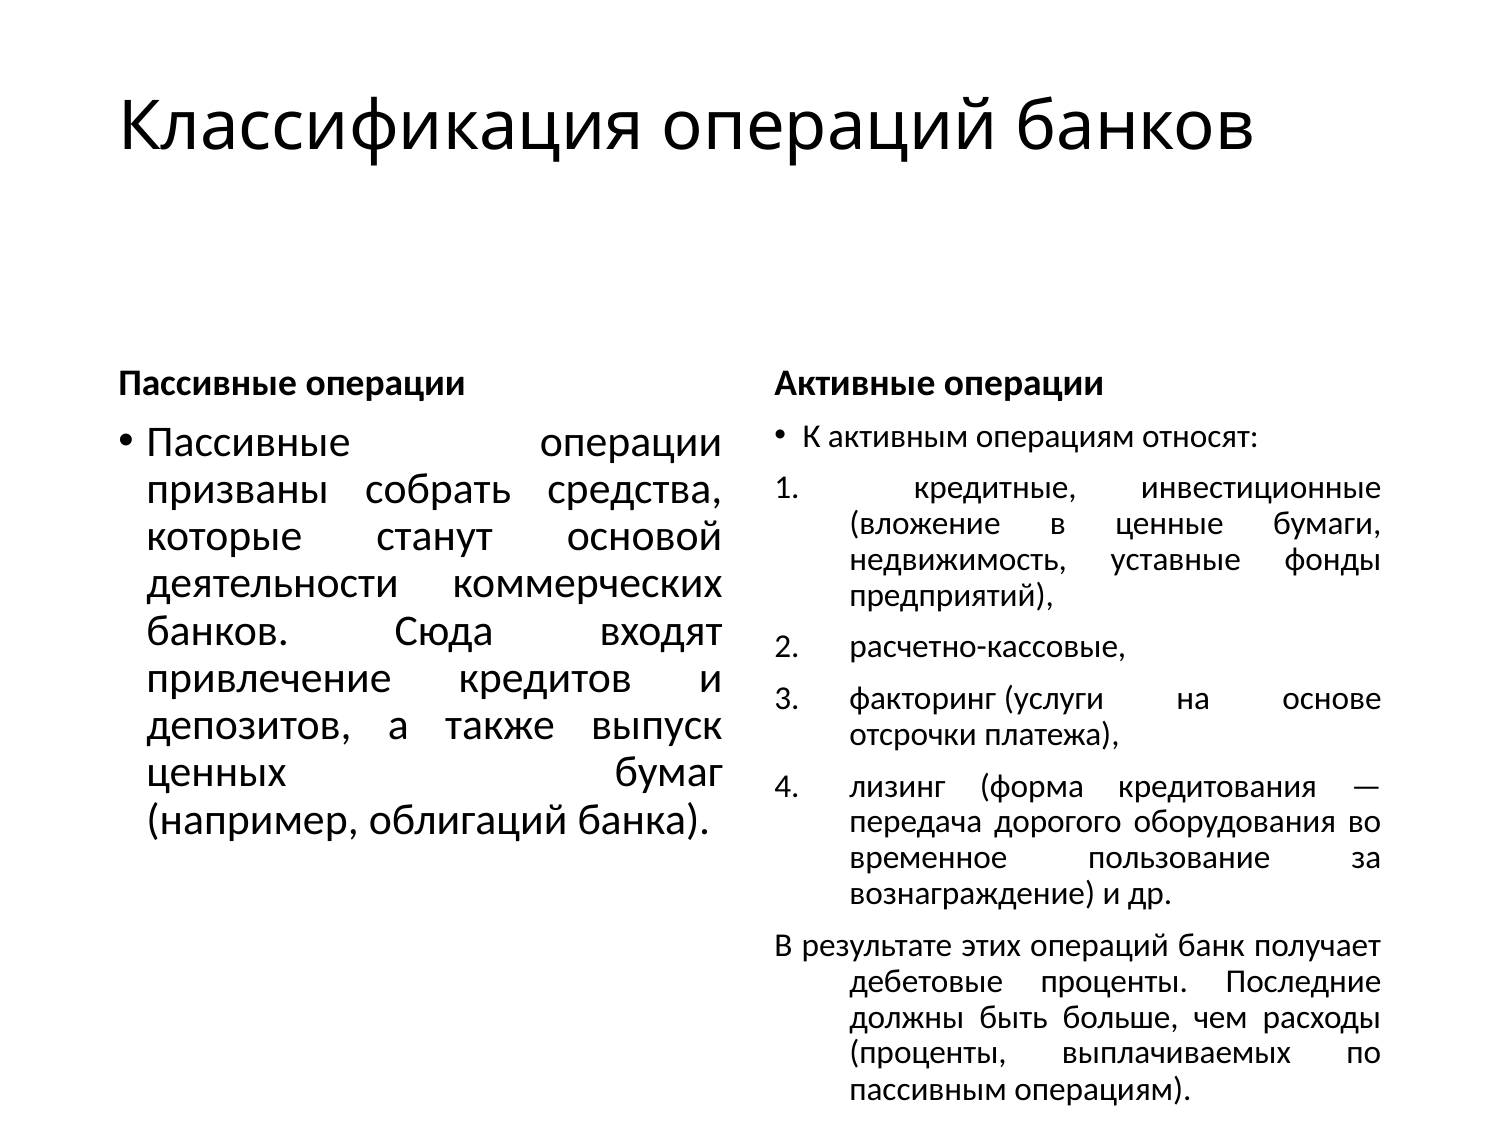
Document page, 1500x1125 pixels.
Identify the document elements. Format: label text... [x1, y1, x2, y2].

list Активные операции [759, 275, 1398, 410]
list Пассивные операции [103, 275, 738, 410]
list К активным операциям относят: кредитные, инвестиционные (вложение в ценные бумаги, недвижимость, уставные фонды предприятий), расчетно-кассовые, факторинг (услуги на основе отсрочки платежа), лизинг (форма кредитования — передача дорогого оборудования во временное пользование за вознаграждение) и др. В результате этих операций банк получает дебетовые проценты. Последние должны быть больше, чем расходы (проценты, выплачиваемых по пассивным операциям). [759, 410, 1398, 1016]
title Классификация операций банков [103, 59, 1398, 278]
list Пассивные операции призваны собрать средства, которые станут основой деятельности коммерческих банков. Сюда входят привлечение кредитов и депозитов, а также выпуск ценных бумаг (например, облигаций банка). [103, 410, 738, 1016]
